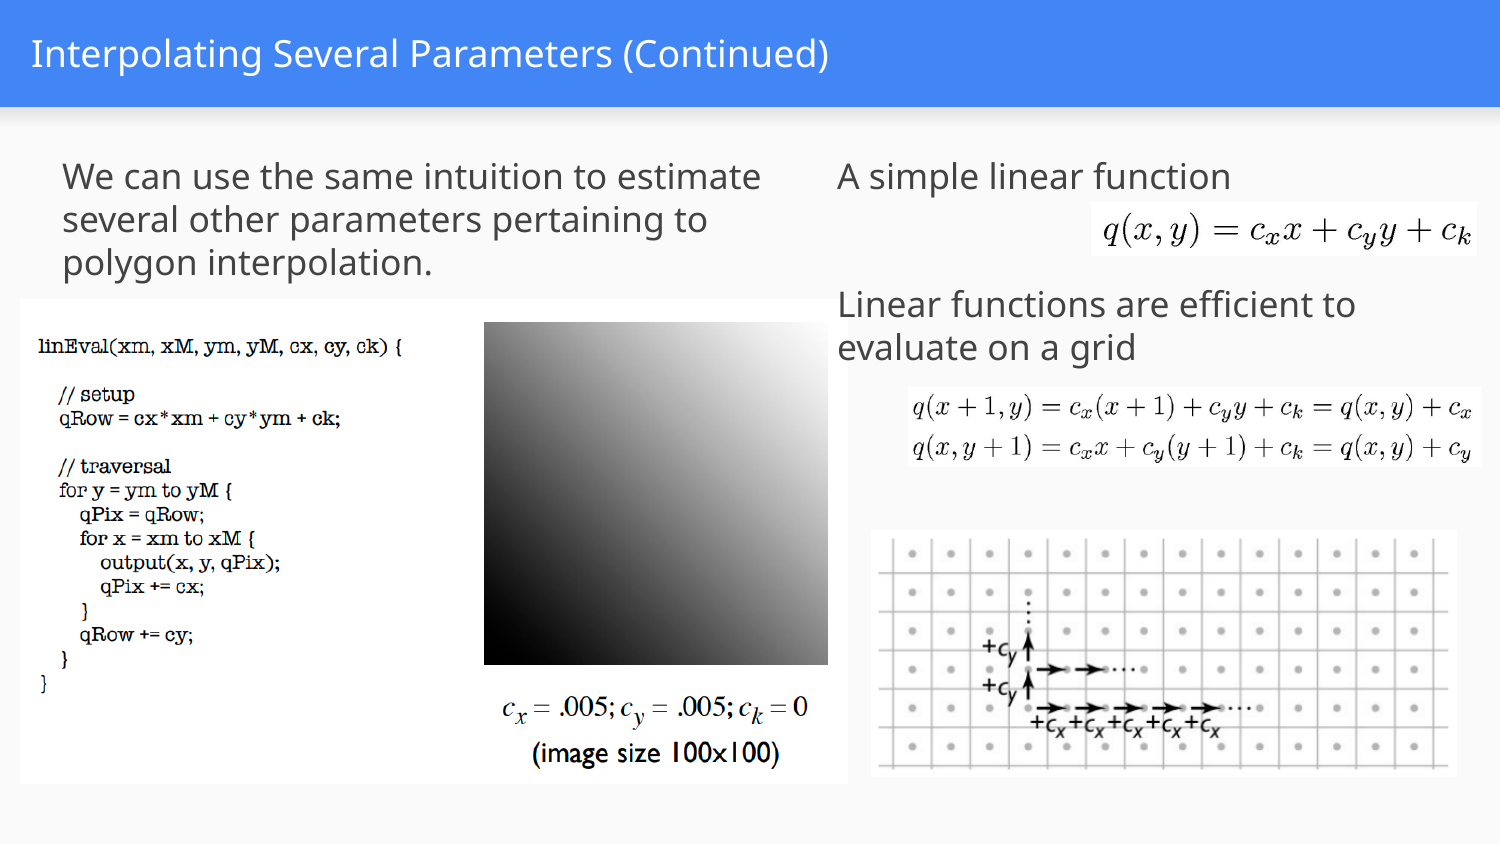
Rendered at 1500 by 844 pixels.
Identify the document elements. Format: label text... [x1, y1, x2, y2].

picture [1091, 201, 1477, 257]
title Interpolating Several Parameters (Continued) [16, 2, 1464, 102]
text_box We can use the same intuition to estimate several other parameters pertaining to polygon interpolation. [47, 139, 789, 294]
picture [908, 386, 1483, 467]
picture [870, 530, 1458, 778]
text_box A simple linear function Linear functions are efficient to evaluate on a grid [822, 139, 1480, 785]
picture [20, 299, 848, 785]
